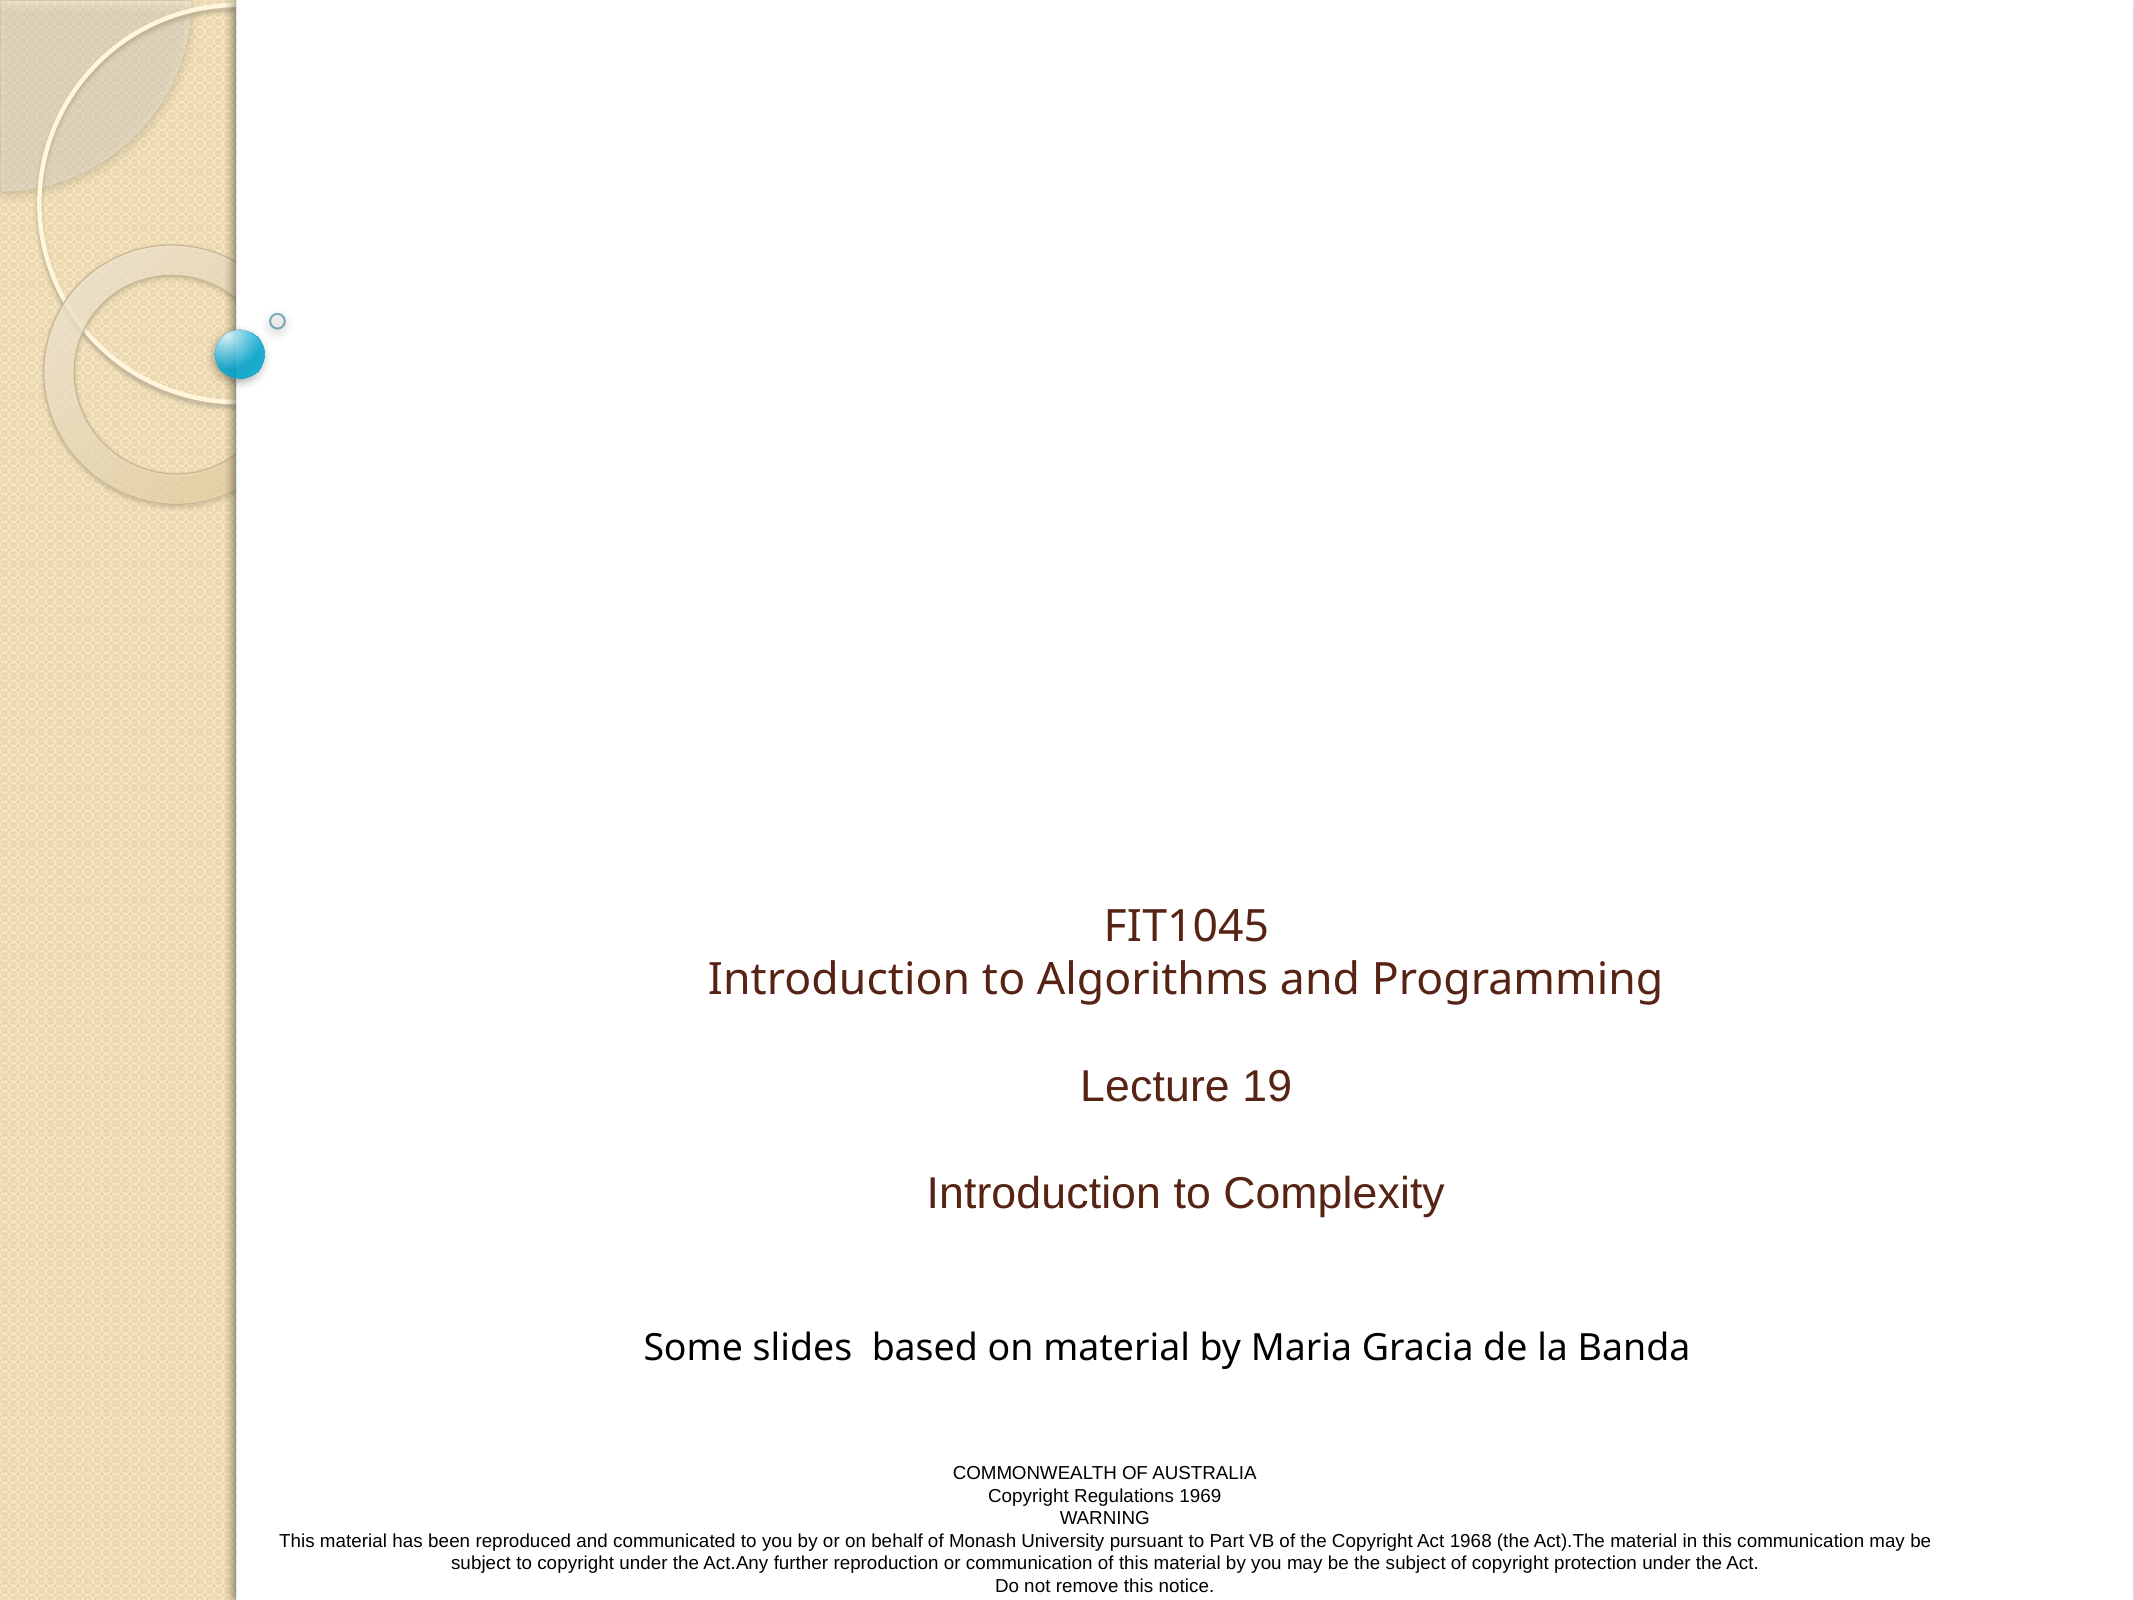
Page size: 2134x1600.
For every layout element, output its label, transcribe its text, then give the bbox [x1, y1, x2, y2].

title FIT1045 Introduction to Algorithms and Programming Lecture 19 Introduction to Complexity [322, 882, 2051, 1227]
text_box Some slides based on material by Maria Gracia de la Banda [605, 1265, 1752, 1385]
picture [228, 369, 236, 378]
text_box COMMONWEALTH OF AUSTRALIA Copyright Regulations 1969 WARNING This material has been reproduced and communicated to you by or on behalf of Monash University pursuant to Part VB of the Copyright Act 1968 (the Act).The material in this communication may be subject to copyright under the Act.Any further reproduction or communication of this material by you may be the subject of copyright protection under the Act. Do not remove this notice. [259, 1454, 1950, 1596]
